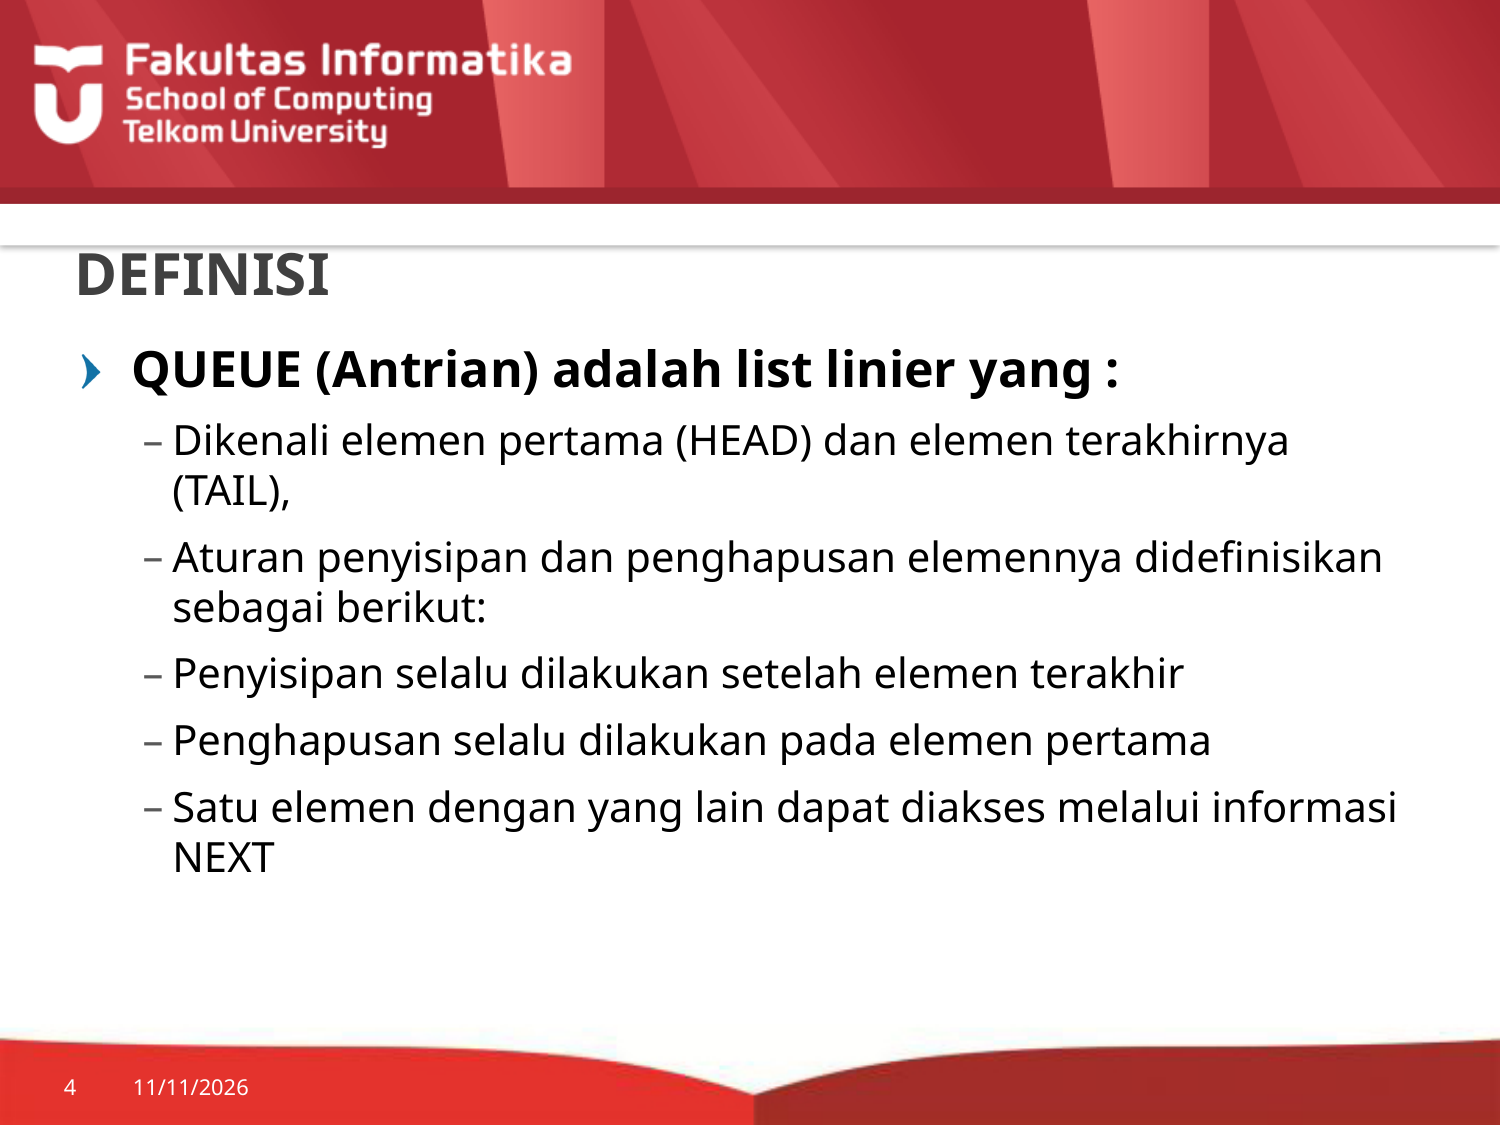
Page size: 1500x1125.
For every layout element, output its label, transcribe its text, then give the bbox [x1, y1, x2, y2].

picture [75, 343, 104, 391]
picture [0, 0, 1500, 203]
title DEFINISI [59, 219, 1426, 325]
picture [0, 1024, 1500, 1125]
slide_number 4 [63, 1058, 123, 1119]
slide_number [132, 1058, 403, 1119]
list QUEUE (Antrian) adalah list linier yang : Dikenali elemen pertama (HEAD) dan elemen terakhirnya (TAIL), Aturan penyisipan dan penghapusan elemennya didefinisikan sebagai berikut: Penyisipan selalu dilakukan setelah elemen terakhir Penghapusan selalu dilakukan pada elemen pertama Satu elemen dengan yang lain dapat diakses melalui informasi NEXT [60, 329, 1426, 990]
